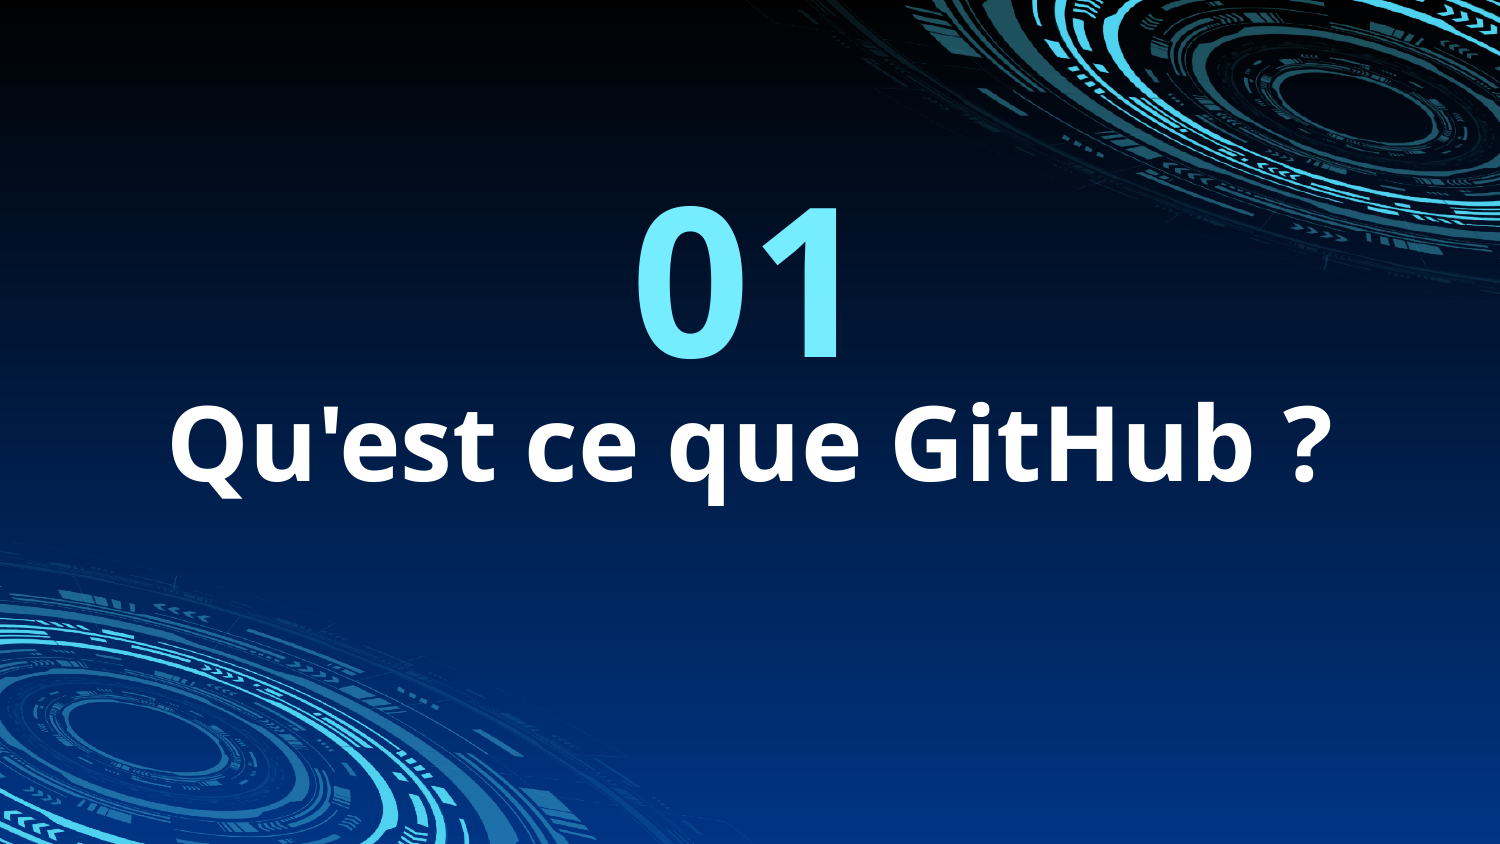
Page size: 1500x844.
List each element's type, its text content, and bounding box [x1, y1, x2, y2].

picture [0, 526, 919, 844]
title Qu'est ce que GitHub ? [118, 379, 1382, 500]
title 01 [562, 161, 938, 387]
picture [583, 0, 1500, 317]
